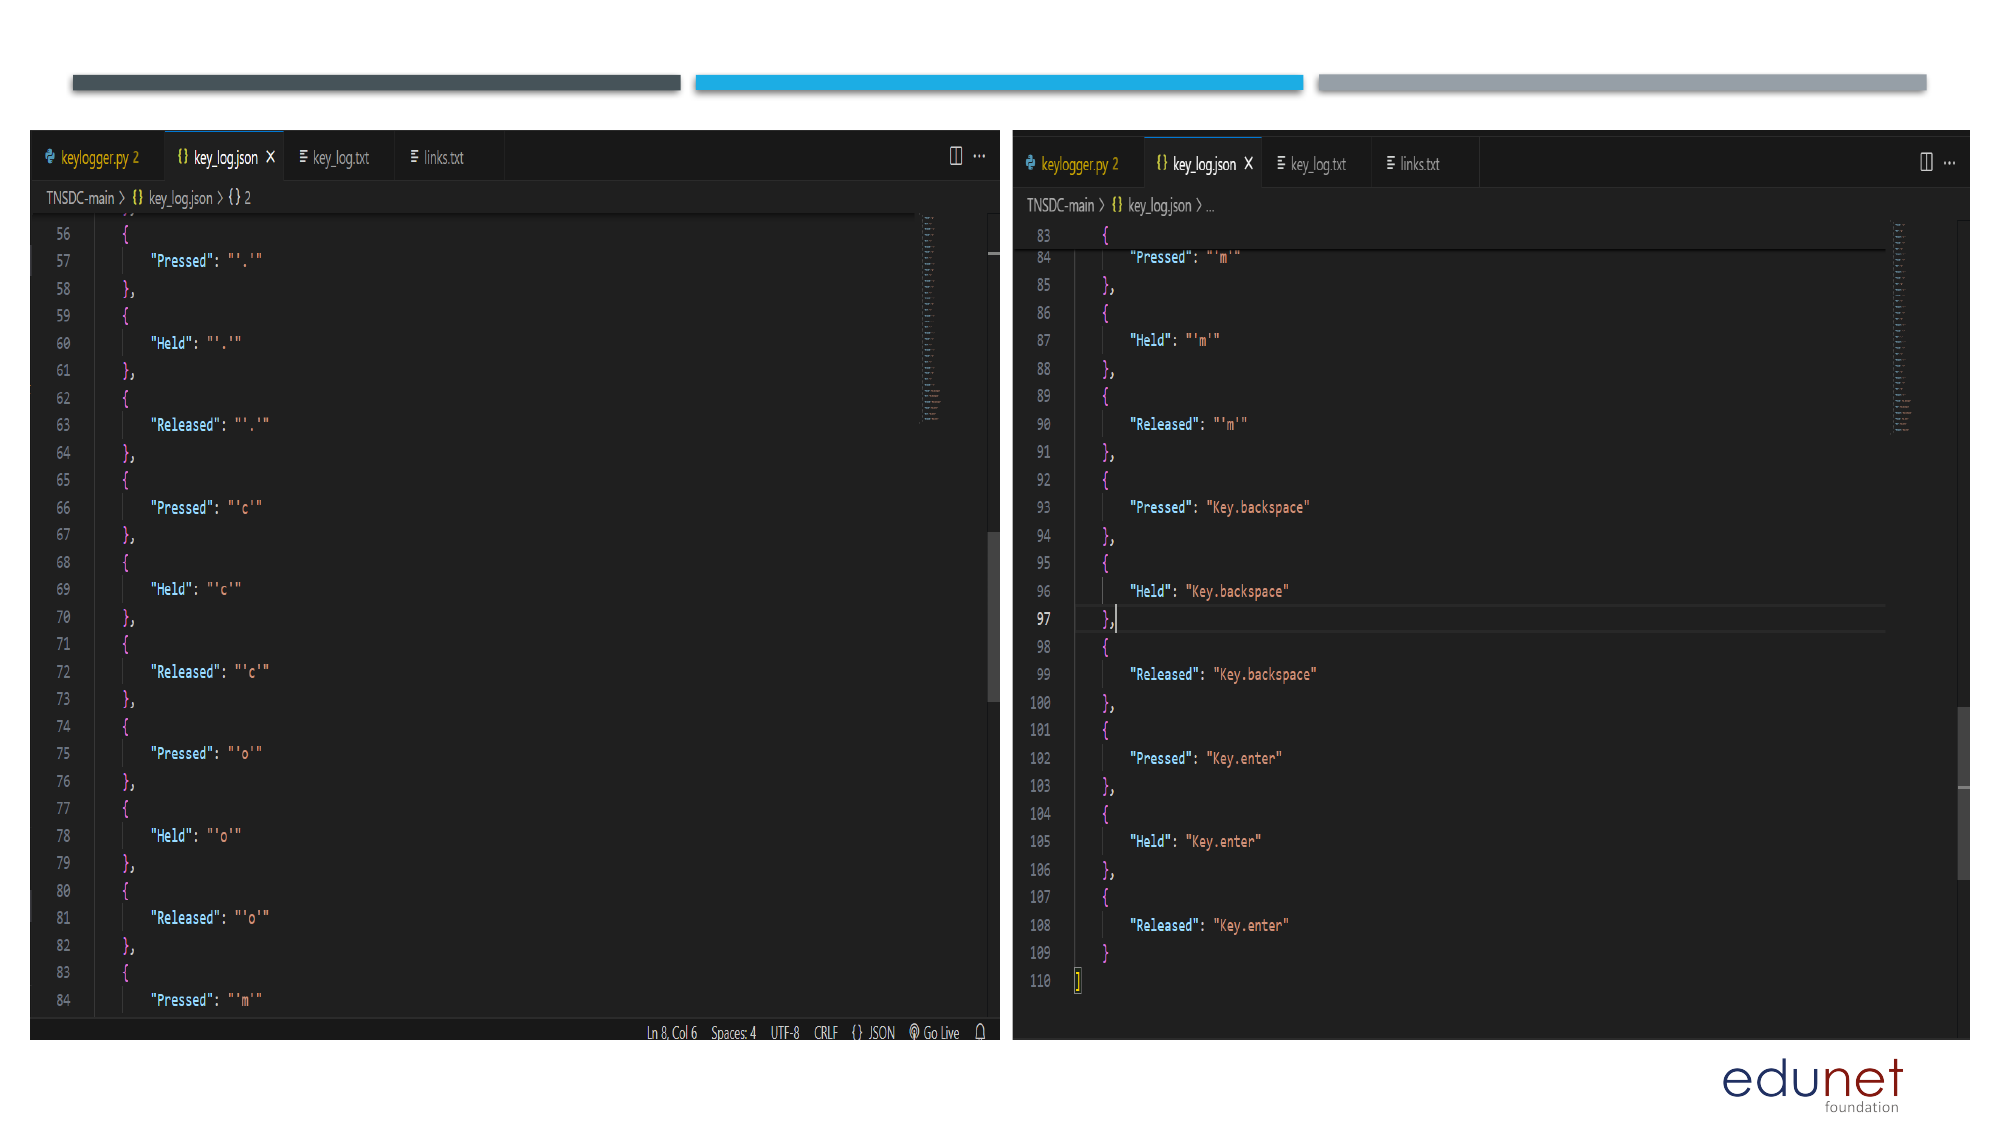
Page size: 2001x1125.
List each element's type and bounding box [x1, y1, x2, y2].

picture [29, 129, 1001, 1040]
picture [1011, 129, 1971, 1040]
picture [1719, 1056, 1905, 1116]
